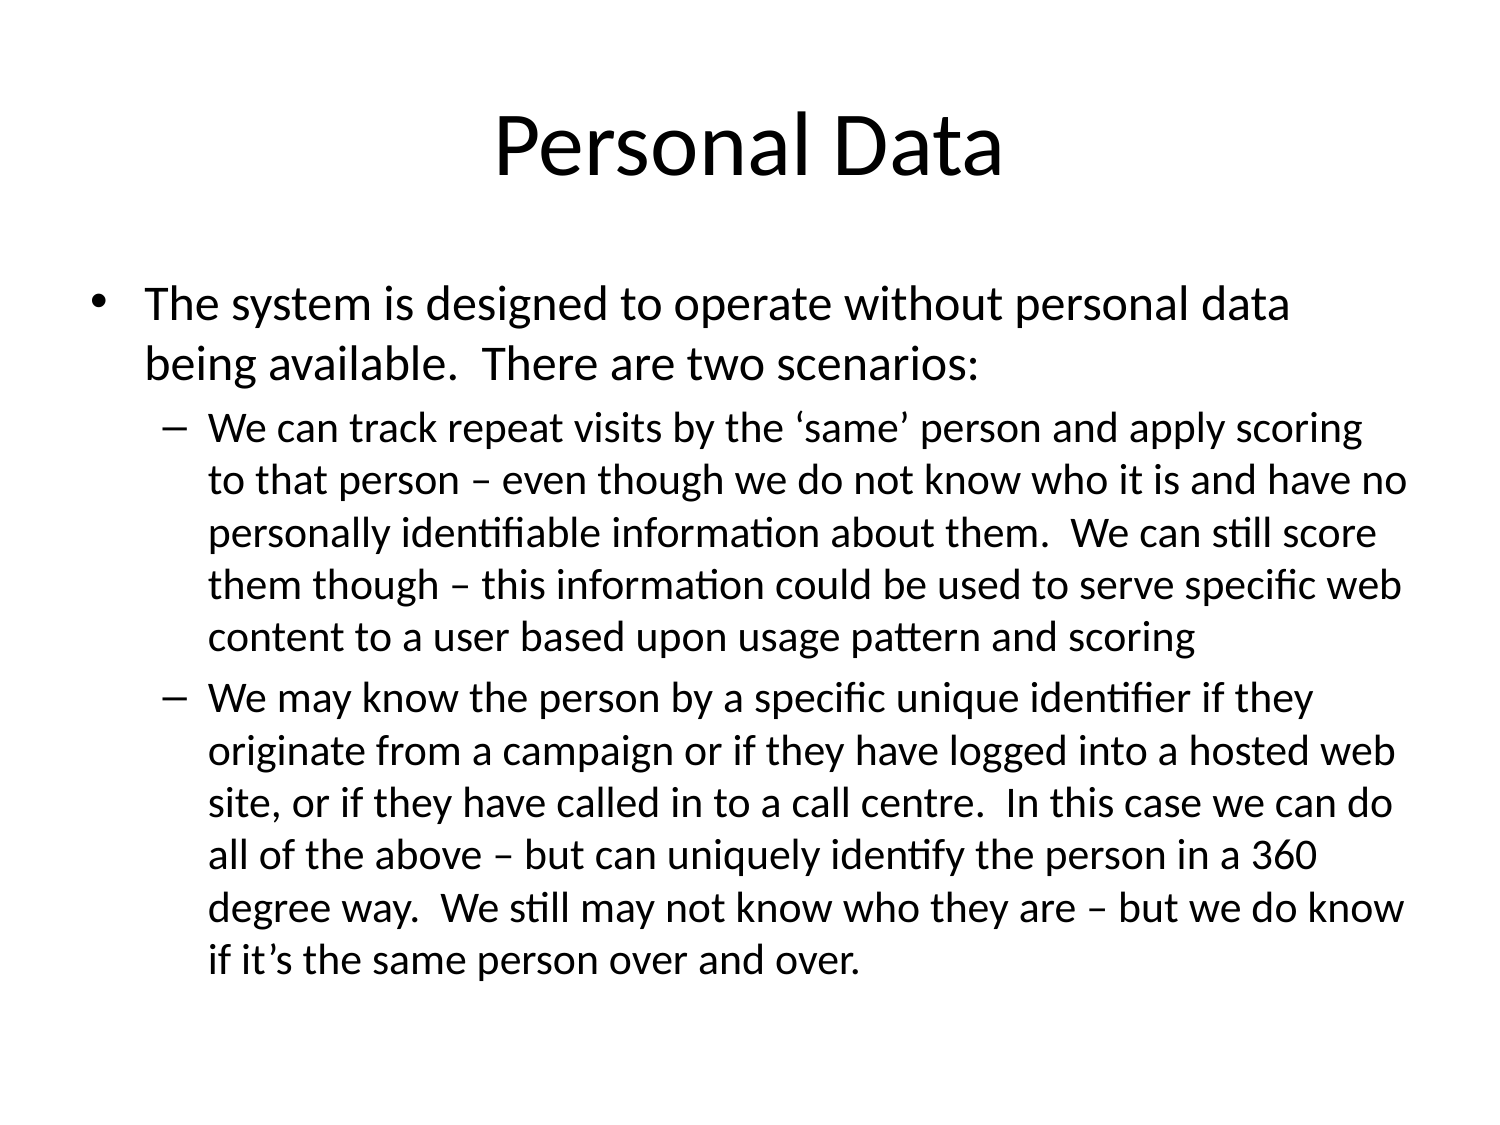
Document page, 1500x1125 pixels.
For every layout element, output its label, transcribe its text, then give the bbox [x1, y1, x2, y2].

list The system is designed to operate without personal data being available. There are two scenarios: We can track repeat visits by the ‘same’ person and apply scoring to that person – even though we do not know who it is and have no personally identifiable information about them. We can still score them though – this information could be used to serve specific web content to a user based upon usage pattern and scoring We may know the person by a specific unique identifier if they originate from a campaign or if they have logged into a hosted web site, or if they have called in to a call centre. In this case we can do all of the above – but can uniquely identify the person in a 360 degree way. We still may not know who they are – but we do know if it’s the same person over and over. [75, 262, 1425, 1005]
title Personal Data [75, 45, 1425, 233]
